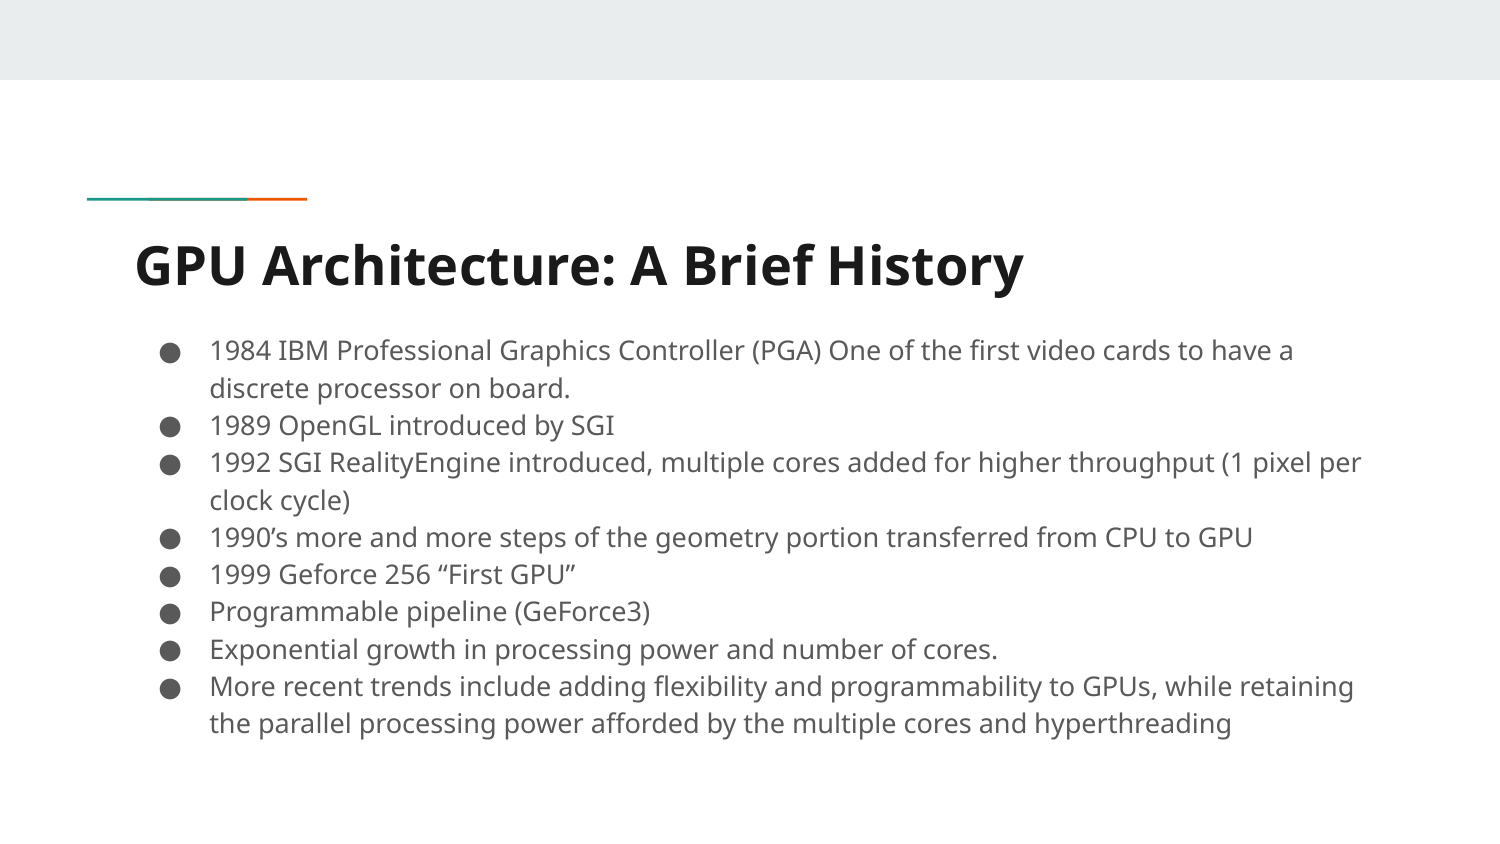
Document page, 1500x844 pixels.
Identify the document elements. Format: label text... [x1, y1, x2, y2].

list 1984 IBM Professional Graphics Controller (PGA) One of the first video cards to have a discrete processor on board. 1989 OpenGL introduced by SGI 1992 SGI RealityEngine introduced, multiple cores added for higher throughput (1 pixel per clock cycle) 1990’s more and more steps of the geometry portion transferred from CPU to GPU 1999 Geforce 256 “First GPU” Programmable pipeline (GeForce3) Exponential growth in processing power and number of cores. More recent trends include adding flexibility and programmability to GPUs, while retaining the parallel processing power afforded by the multiple cores and hyperthreading [119, 313, 1381, 814]
title GPU Architecture: A Brief History [119, 216, 1381, 305]
